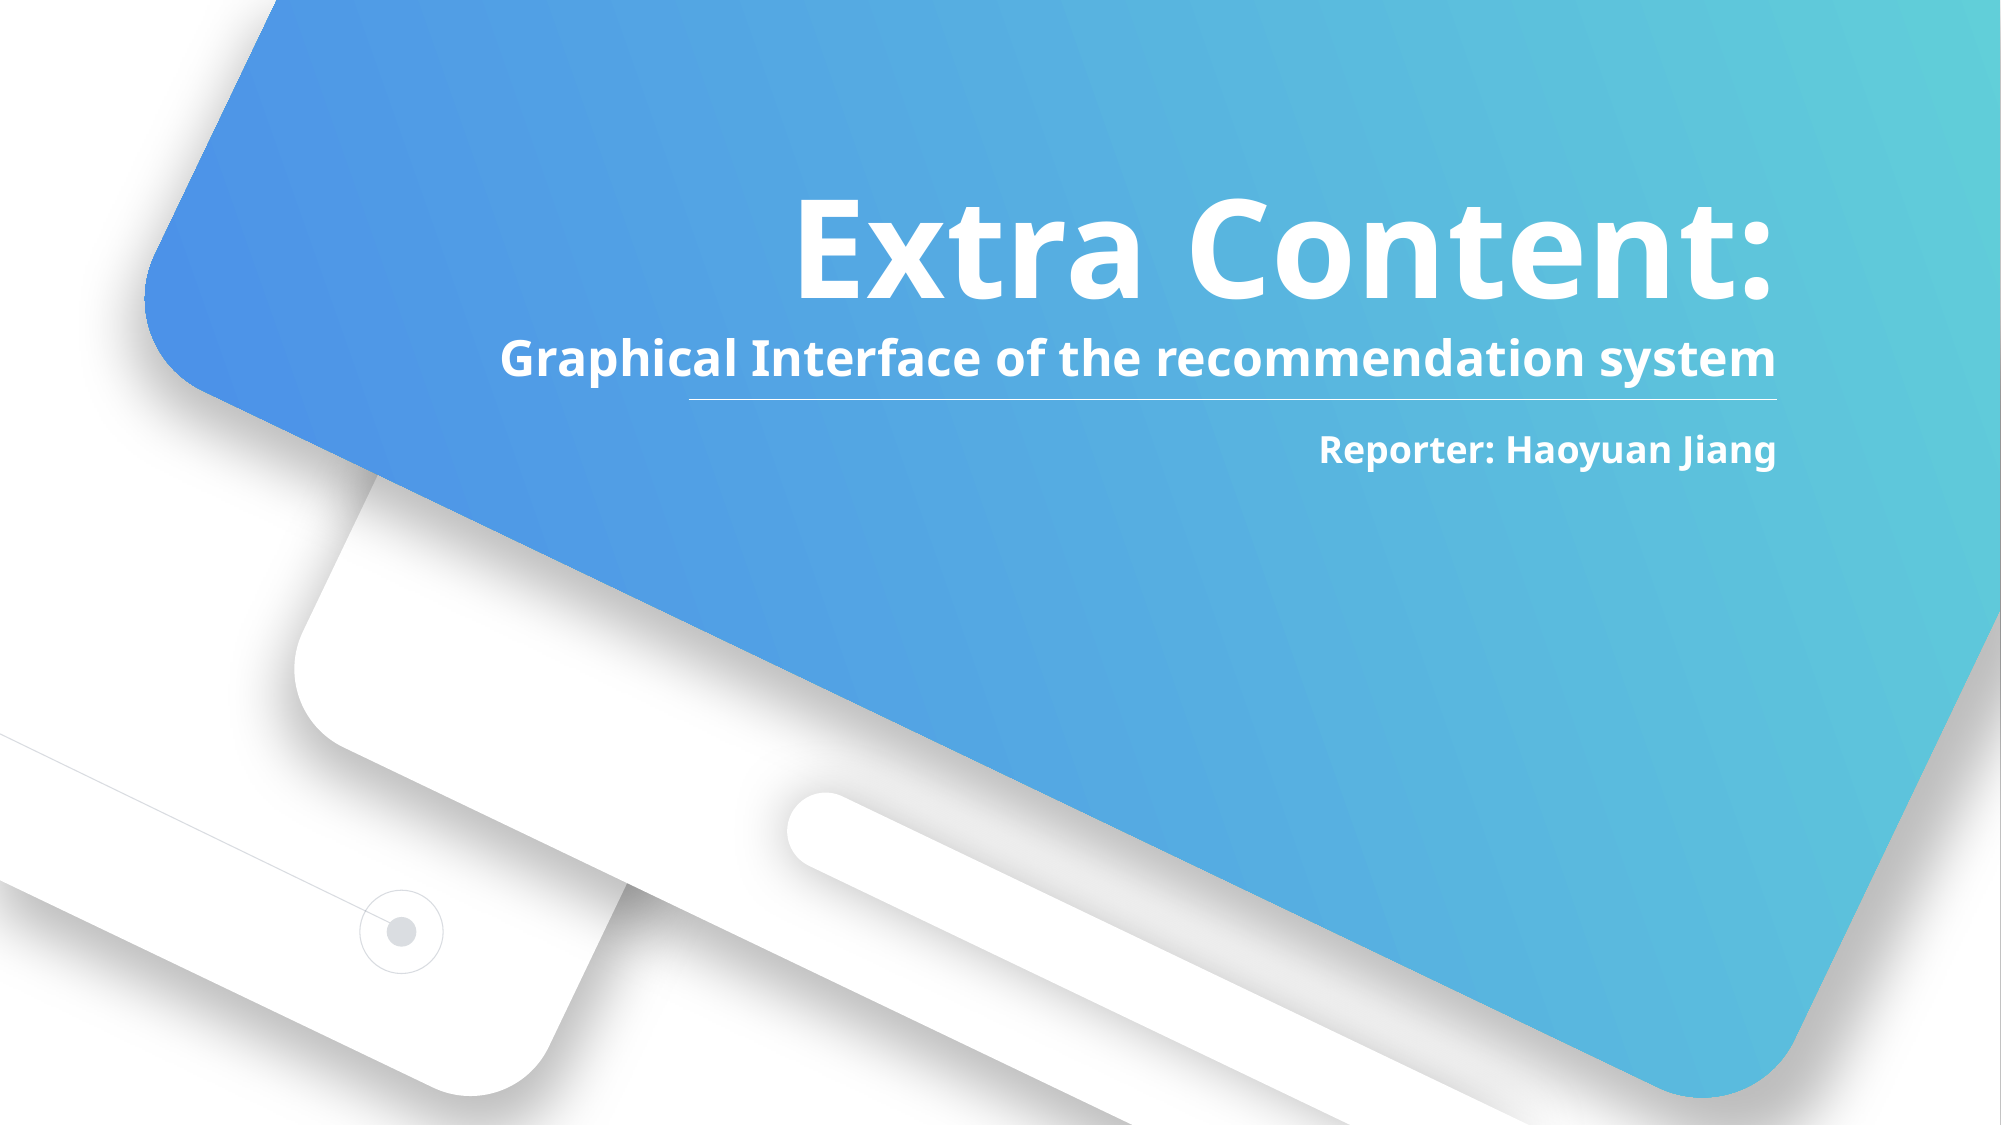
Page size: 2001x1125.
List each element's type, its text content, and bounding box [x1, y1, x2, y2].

list Extra Content: Graphical Interface of the recommendation system [309, 153, 1793, 563]
list Reporter: Haoyuan Jiang [1149, 418, 1793, 480]
